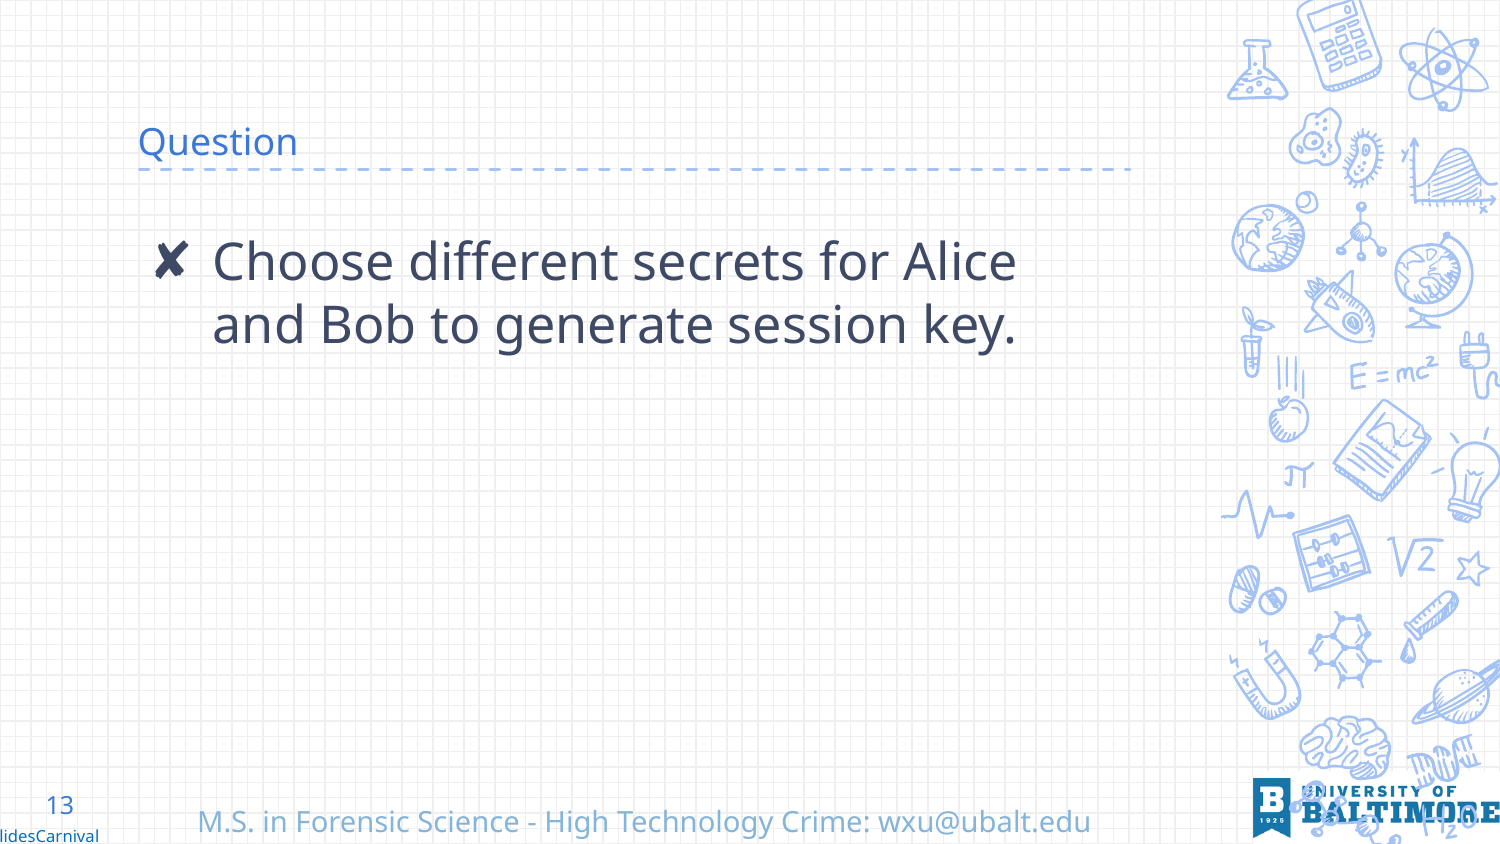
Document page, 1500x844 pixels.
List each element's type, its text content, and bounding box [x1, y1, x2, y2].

picture [1365, 817, 1376, 833]
picture [1316, 786, 1321, 797]
picture [1327, 813, 1336, 822]
picture [1253, 771, 1500, 844]
title Question [122, 36, 1130, 178]
slide_number 13 [14, 774, 105, 840]
list Choose different secrets for Alice and Bob to generate session key. [122, 213, 1130, 806]
